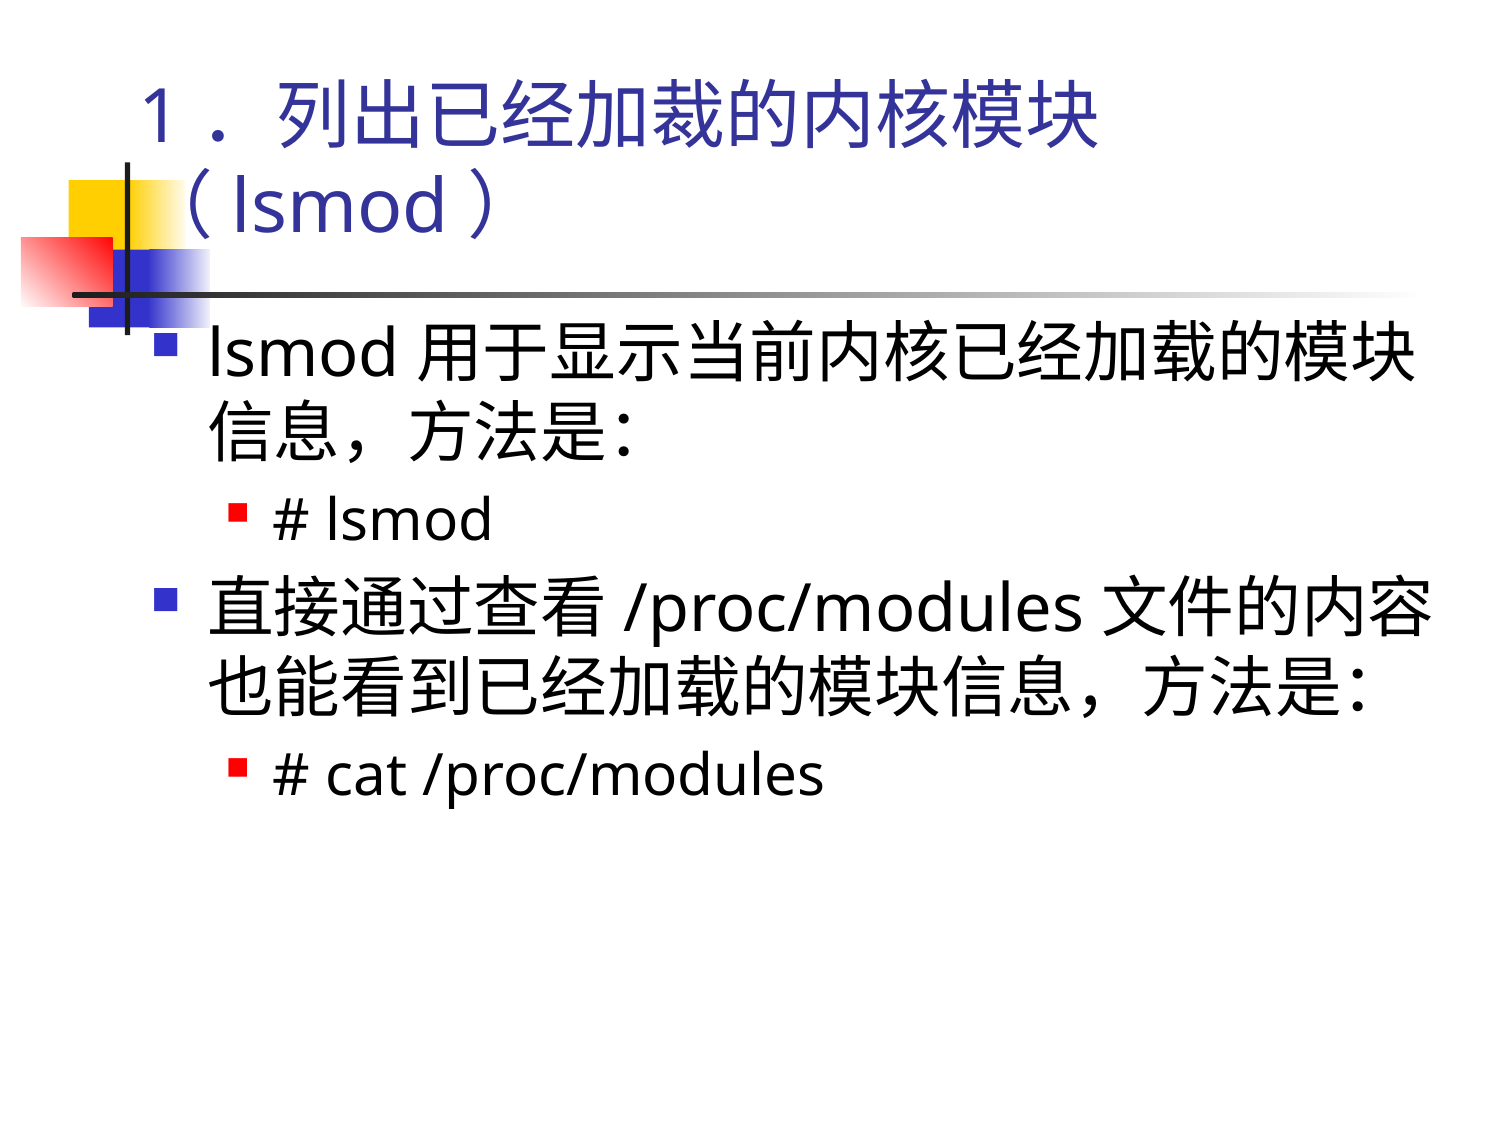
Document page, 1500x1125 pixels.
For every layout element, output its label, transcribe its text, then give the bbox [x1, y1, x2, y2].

title 1．列出已经加裁的内核模块（lsmod） [123, 66, 1462, 256]
list lsmod用于显示当前内核已经加载的模块信息，方法是： # lsmod 直接通过查看/proc/modules文件的内容也能看到已经加载的模块信息，方法是： # cat /proc/modules [135, 302, 1469, 1024]
